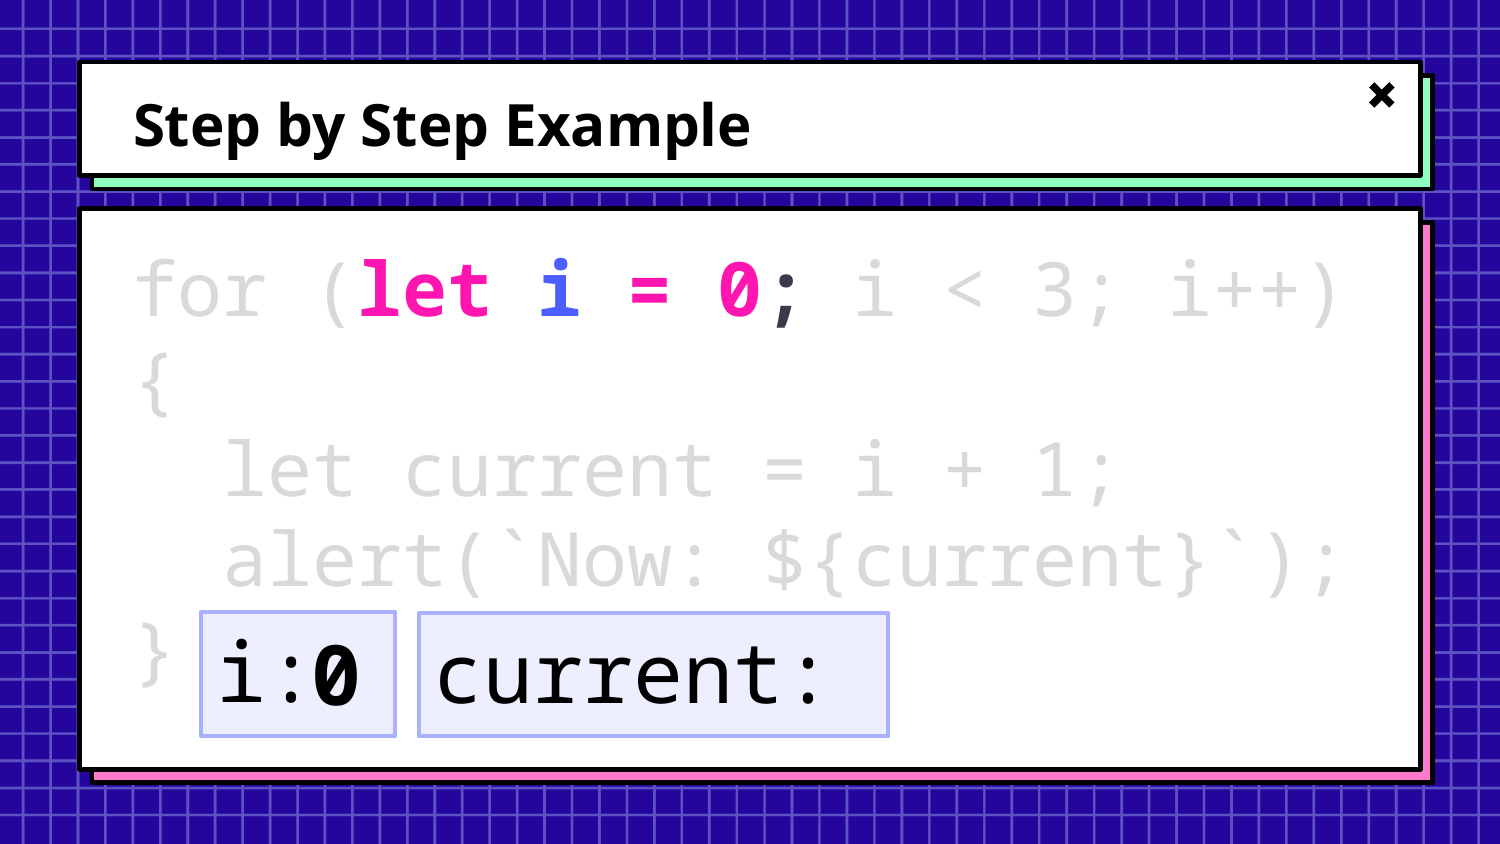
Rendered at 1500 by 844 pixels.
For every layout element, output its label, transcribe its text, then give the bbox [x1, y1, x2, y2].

text_box 0 [296, 614, 377, 730]
picture [0, 0, 1500, 844]
text_box current: [417, 611, 890, 738]
text_box i: [199, 610, 397, 738]
title Step by Step Example [118, 72, 1382, 167]
text_box for (let i = 0; i < 3; i++) { let current = i + 1; alert(`Now: ${current}`); } [118, 234, 1382, 700]
